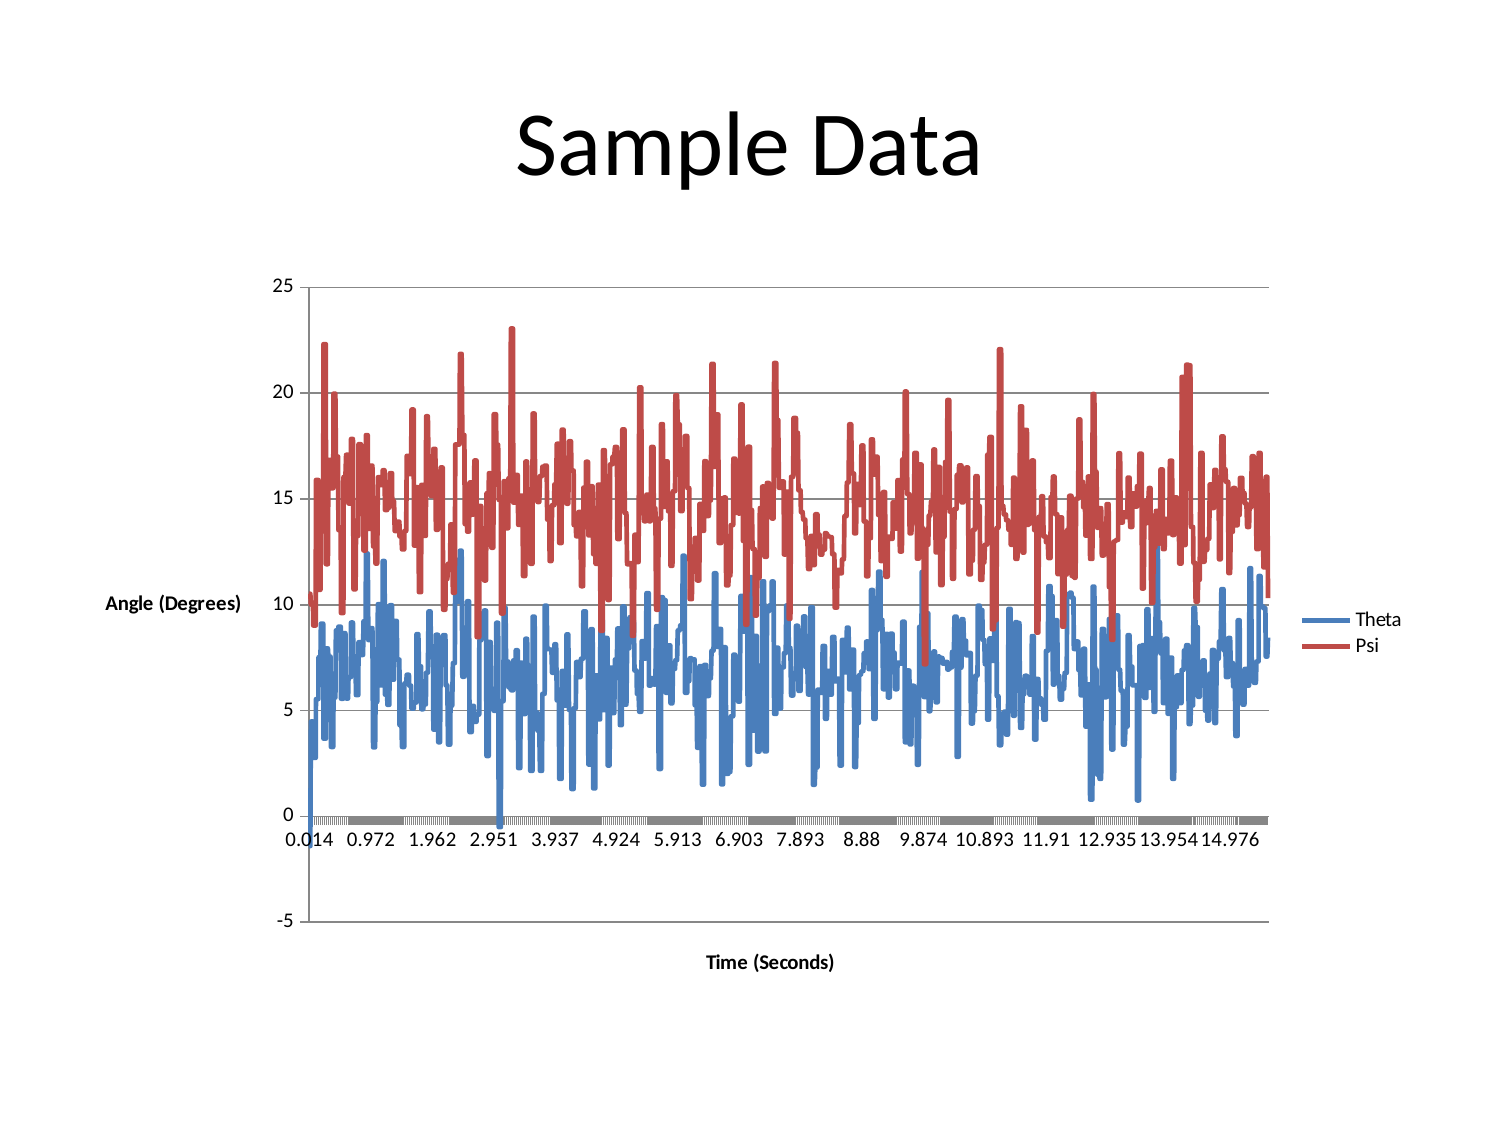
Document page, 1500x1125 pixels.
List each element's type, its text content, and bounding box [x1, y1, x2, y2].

chart [74, 262, 1426, 1006]
title Sample Data [75, 45, 1425, 233]
